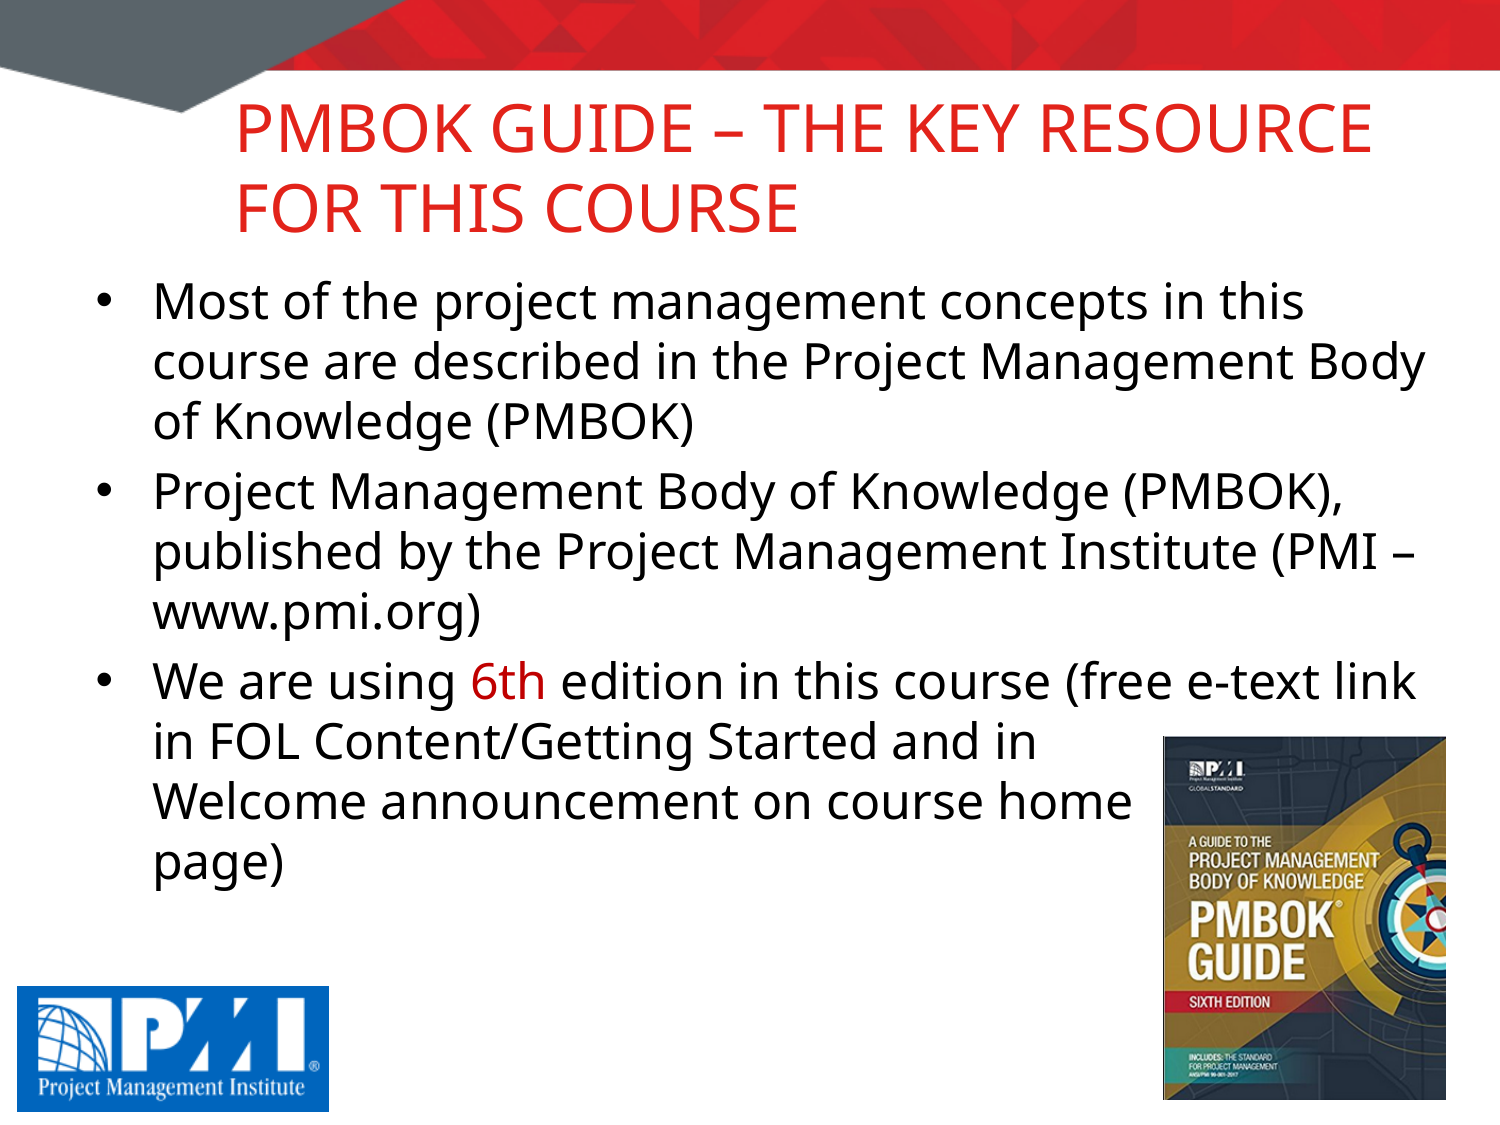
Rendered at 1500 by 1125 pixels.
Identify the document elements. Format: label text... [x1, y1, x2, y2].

picture [0, 0, 1500, 114]
title PMBOK GUIDE – The Key resource for this course [235, 75, 1487, 246]
list Most of the project management concepts in this course are described in the Project Management Body of Knowledge (PMBOK) Project Management Body of Knowledge (PMBOK), published by the Project Management Institute (PMI – www.pmi.org) We are using 6th edition in this course (free e-text link in FOL Content/Getting Started and in Welcome announcement on course home page) [80, 261, 1446, 1073]
picture [0, 736, 1500, 1125]
